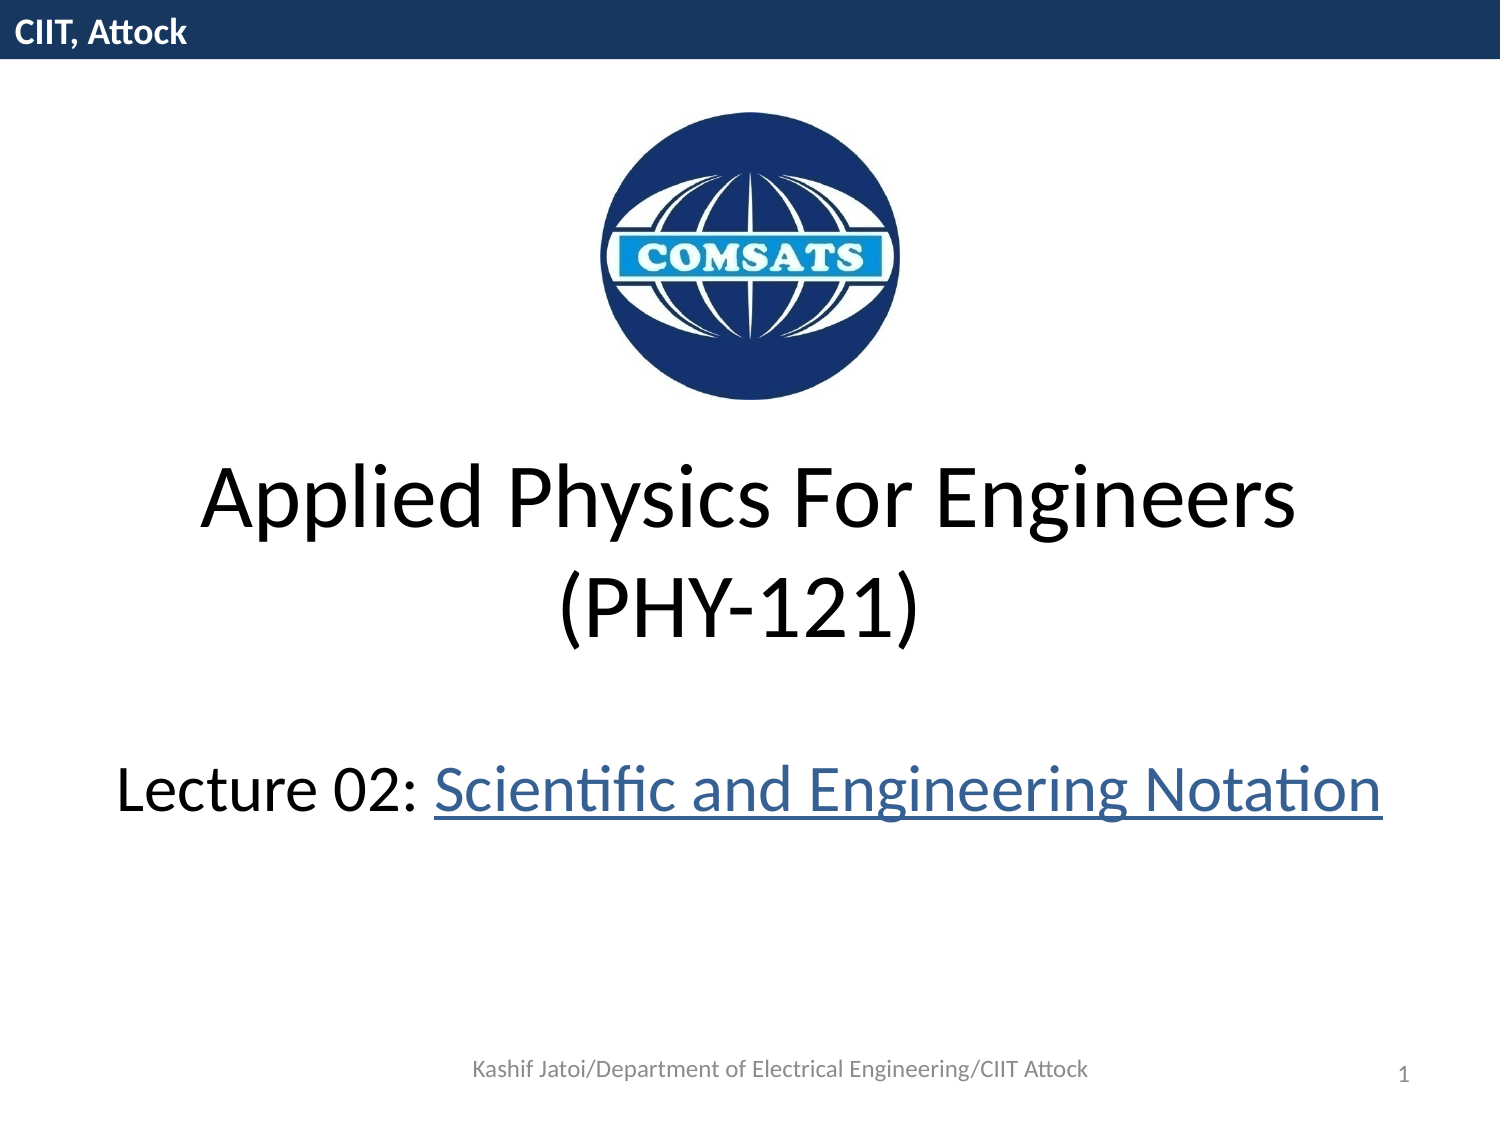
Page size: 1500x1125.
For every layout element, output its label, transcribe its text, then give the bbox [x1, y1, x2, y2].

subtitle Lecture 02: Scientific and Engineering Notation [37, 737, 1463, 925]
text_box CIIT, Attock [0, 0, 1500, 60]
footer Kashif Jatoi/Department of Electrical Engineering/CIIT Attock [375, 1037, 1188, 1098]
slide_number 1 [1074, 1042, 1425, 1103]
picture [599, 112, 901, 401]
title Applied Physics For Engineers (PHY-121) [112, 425, 1388, 667]
